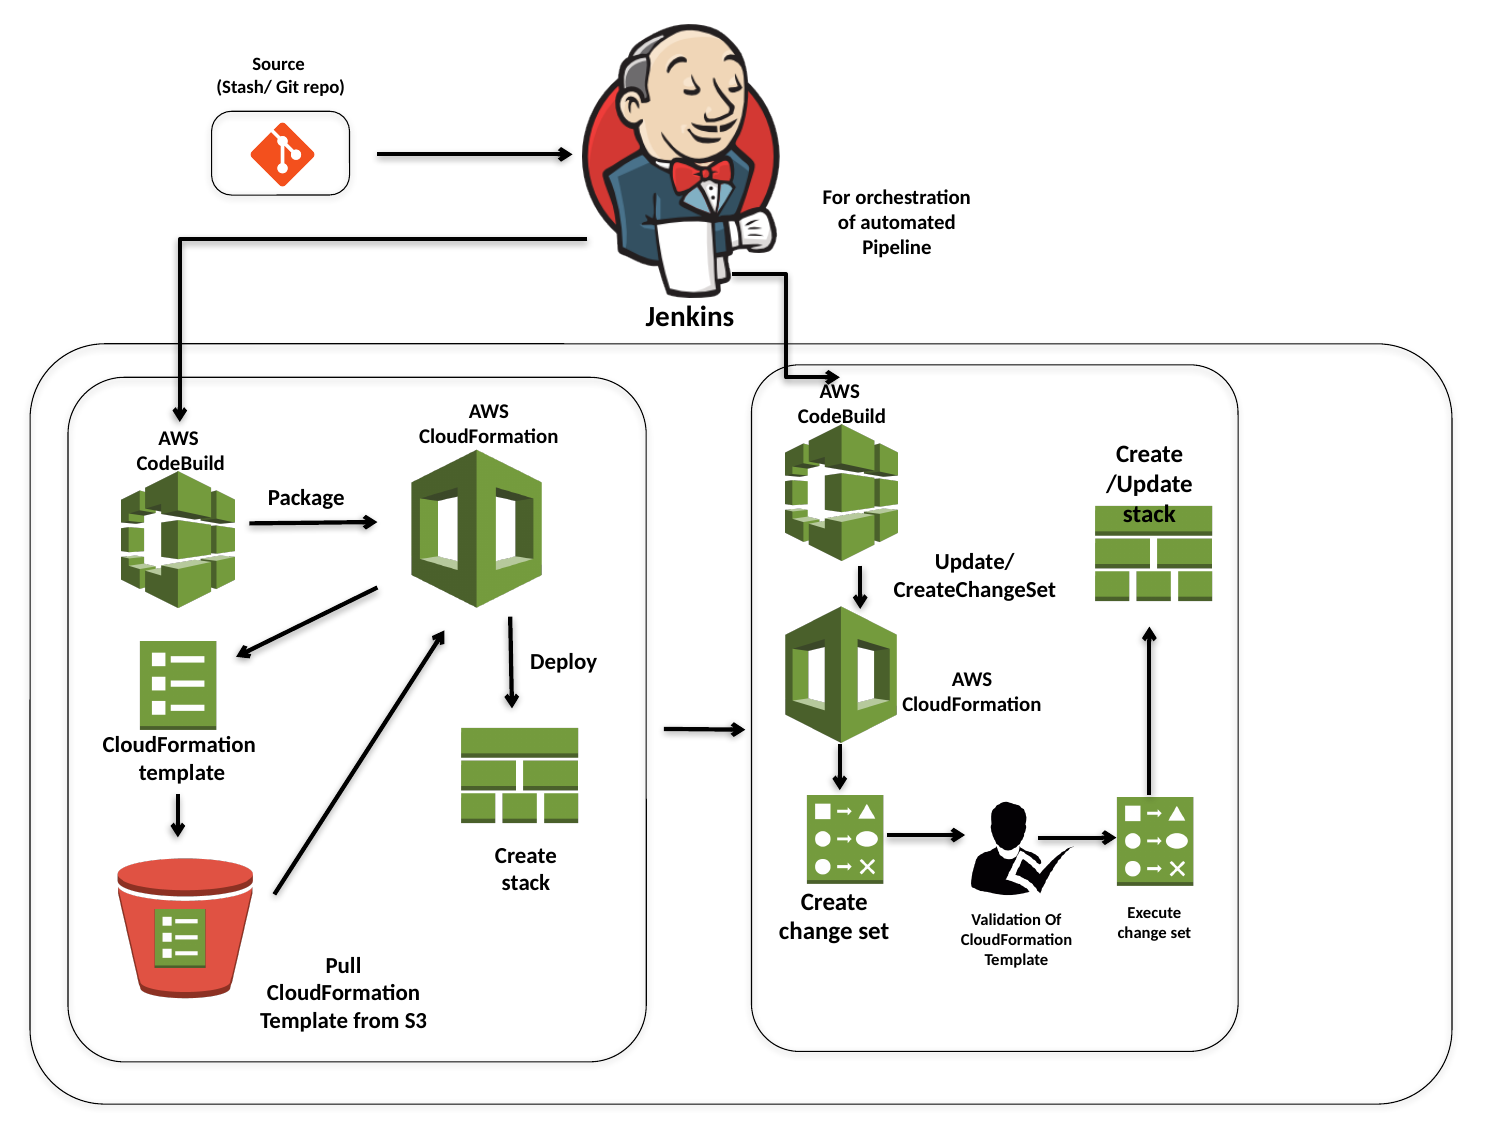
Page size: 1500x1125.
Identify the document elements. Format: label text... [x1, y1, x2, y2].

text_box Source (Stash/ Git repo) [194, 44, 367, 105]
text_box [179, 238, 588, 423]
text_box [235, 587, 378, 657]
picture [138, 640, 218, 730]
picture [971, 797, 1074, 899]
picture [121, 471, 235, 609]
picture [411, 448, 542, 610]
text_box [509, 616, 513, 709]
text_box AWS CodeBuild [103, 424, 259, 451]
text_box Pull CloudFormation Template from S3 [253, 950, 434, 1008]
picture [784, 424, 899, 562]
picture [806, 795, 884, 884]
text_box Update/CreateChangeSet [886, 546, 1063, 586]
text_box For orchestration of automated Pipeline [814, 183, 980, 306]
text_box Jenkins [607, 307, 727, 344]
picture [1116, 797, 1194, 886]
picture [459, 726, 579, 824]
text_box AWS CodeBuild [764, 377, 920, 403]
picture [582, 24, 780, 298]
text_box Deploy [520, 646, 608, 685]
text_box Package [253, 482, 359, 520]
text_box [29, 342, 1453, 1105]
text_box [210, 110, 351, 196]
picture [784, 605, 898, 745]
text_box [732, 273, 840, 378]
text_box Package [253, 532, 359, 540]
picture [116, 857, 254, 1000]
picture [1094, 504, 1214, 603]
picture [242, 114, 324, 195]
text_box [274, 630, 445, 895]
